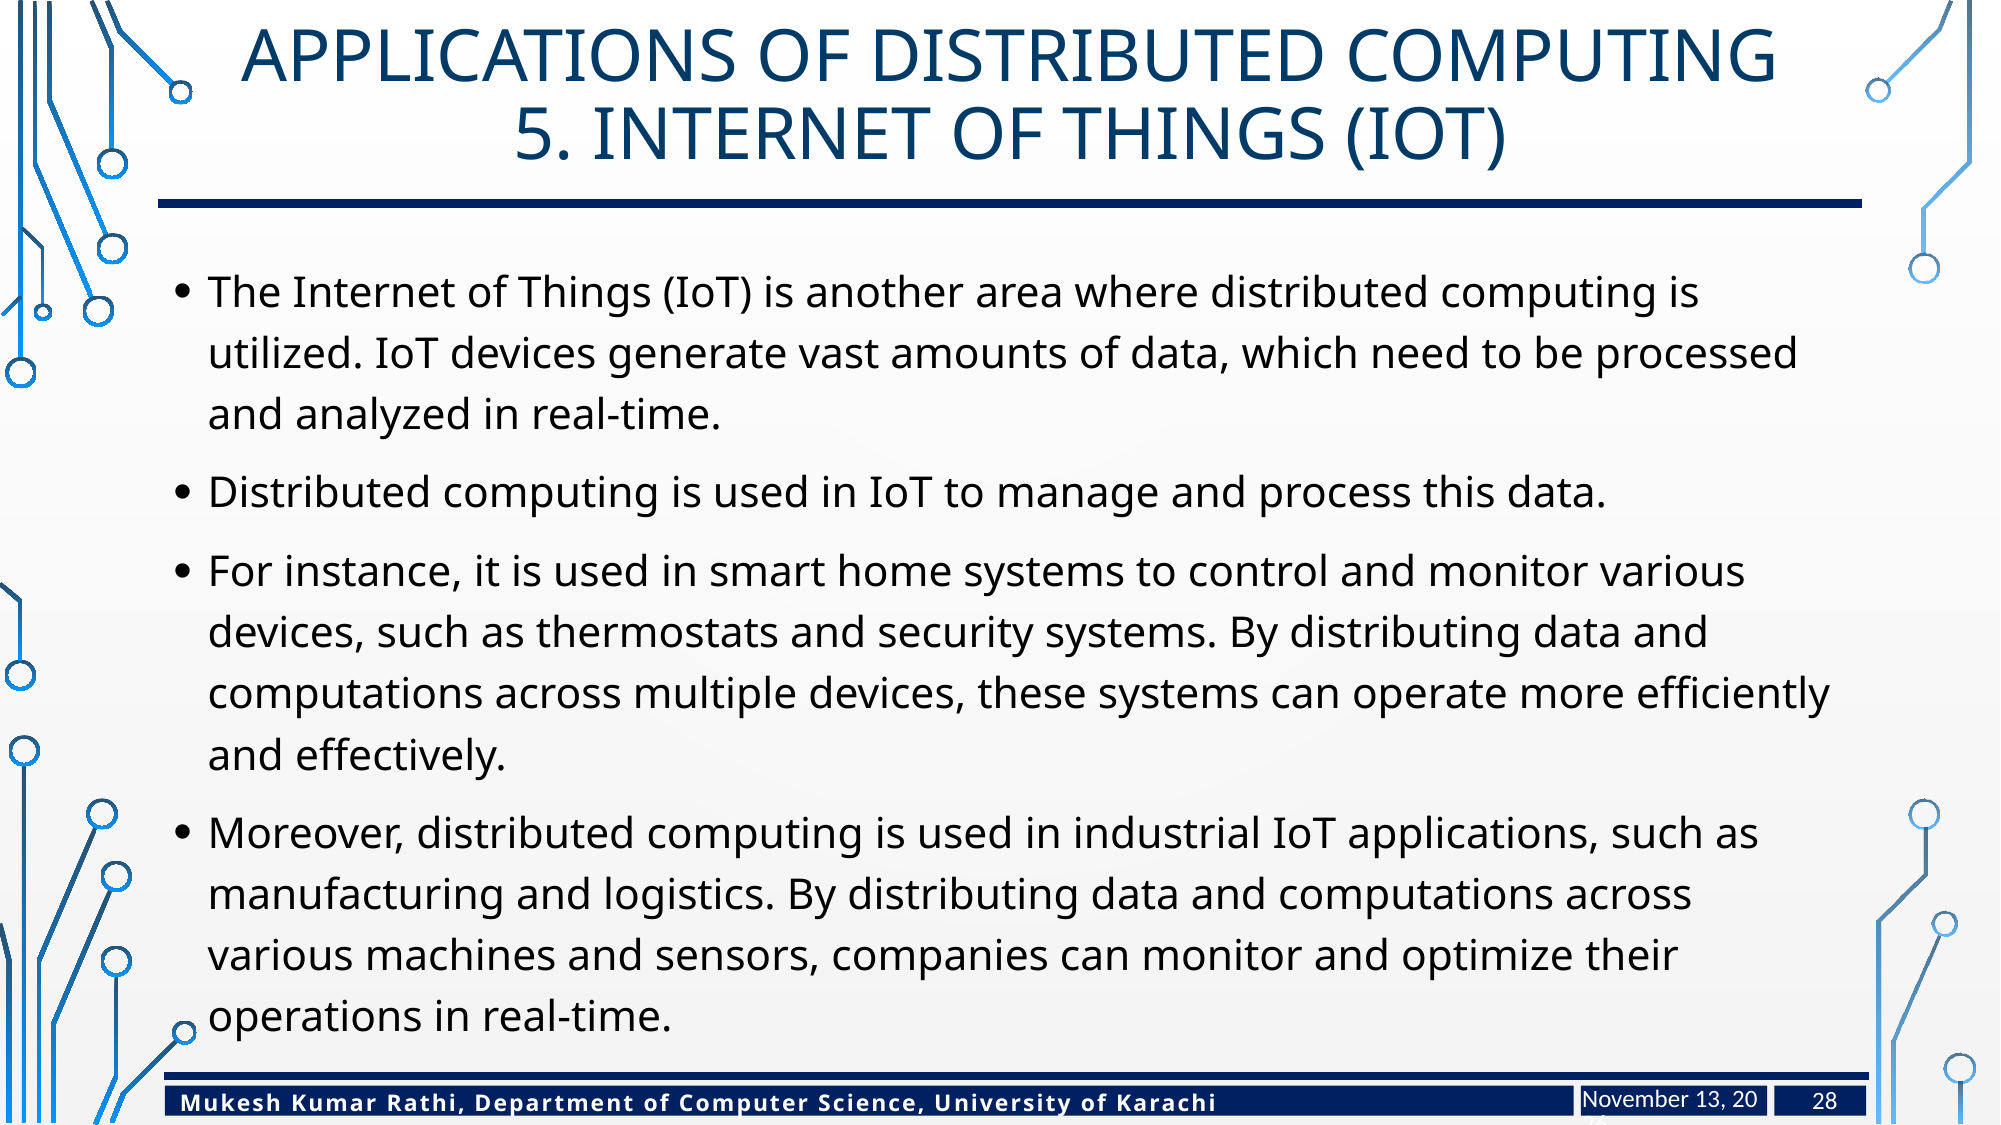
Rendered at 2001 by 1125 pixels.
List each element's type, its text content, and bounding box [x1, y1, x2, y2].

slide_number 28 [1778, 1083, 1871, 1115]
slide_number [1582, 1080, 1764, 1115]
title Applications of distributed computing 5. Internet of Things (IoT) [158, 11, 1863, 184]
list The Internet of Things (IoT) is another area where distributed computing is utilized. IoT devices generate vast amounts of data, which need to be processed and analyzed in real-time. Distributed computing is used in IoT to manage and process this data. For instance, it is used in smart home systems to control and monitor various devices, such as thermostats and security systems. By distributing data and computations across multiple devices, these systems can operate more efficiently and effectively. Moreover, distributed computing is used in industrial IoT applications, such as manufacturing and logistics. By distributing data and computations across various machines and sensors, companies can monitor and optimize their operations in real-time. [158, 246, 1863, 1058]
